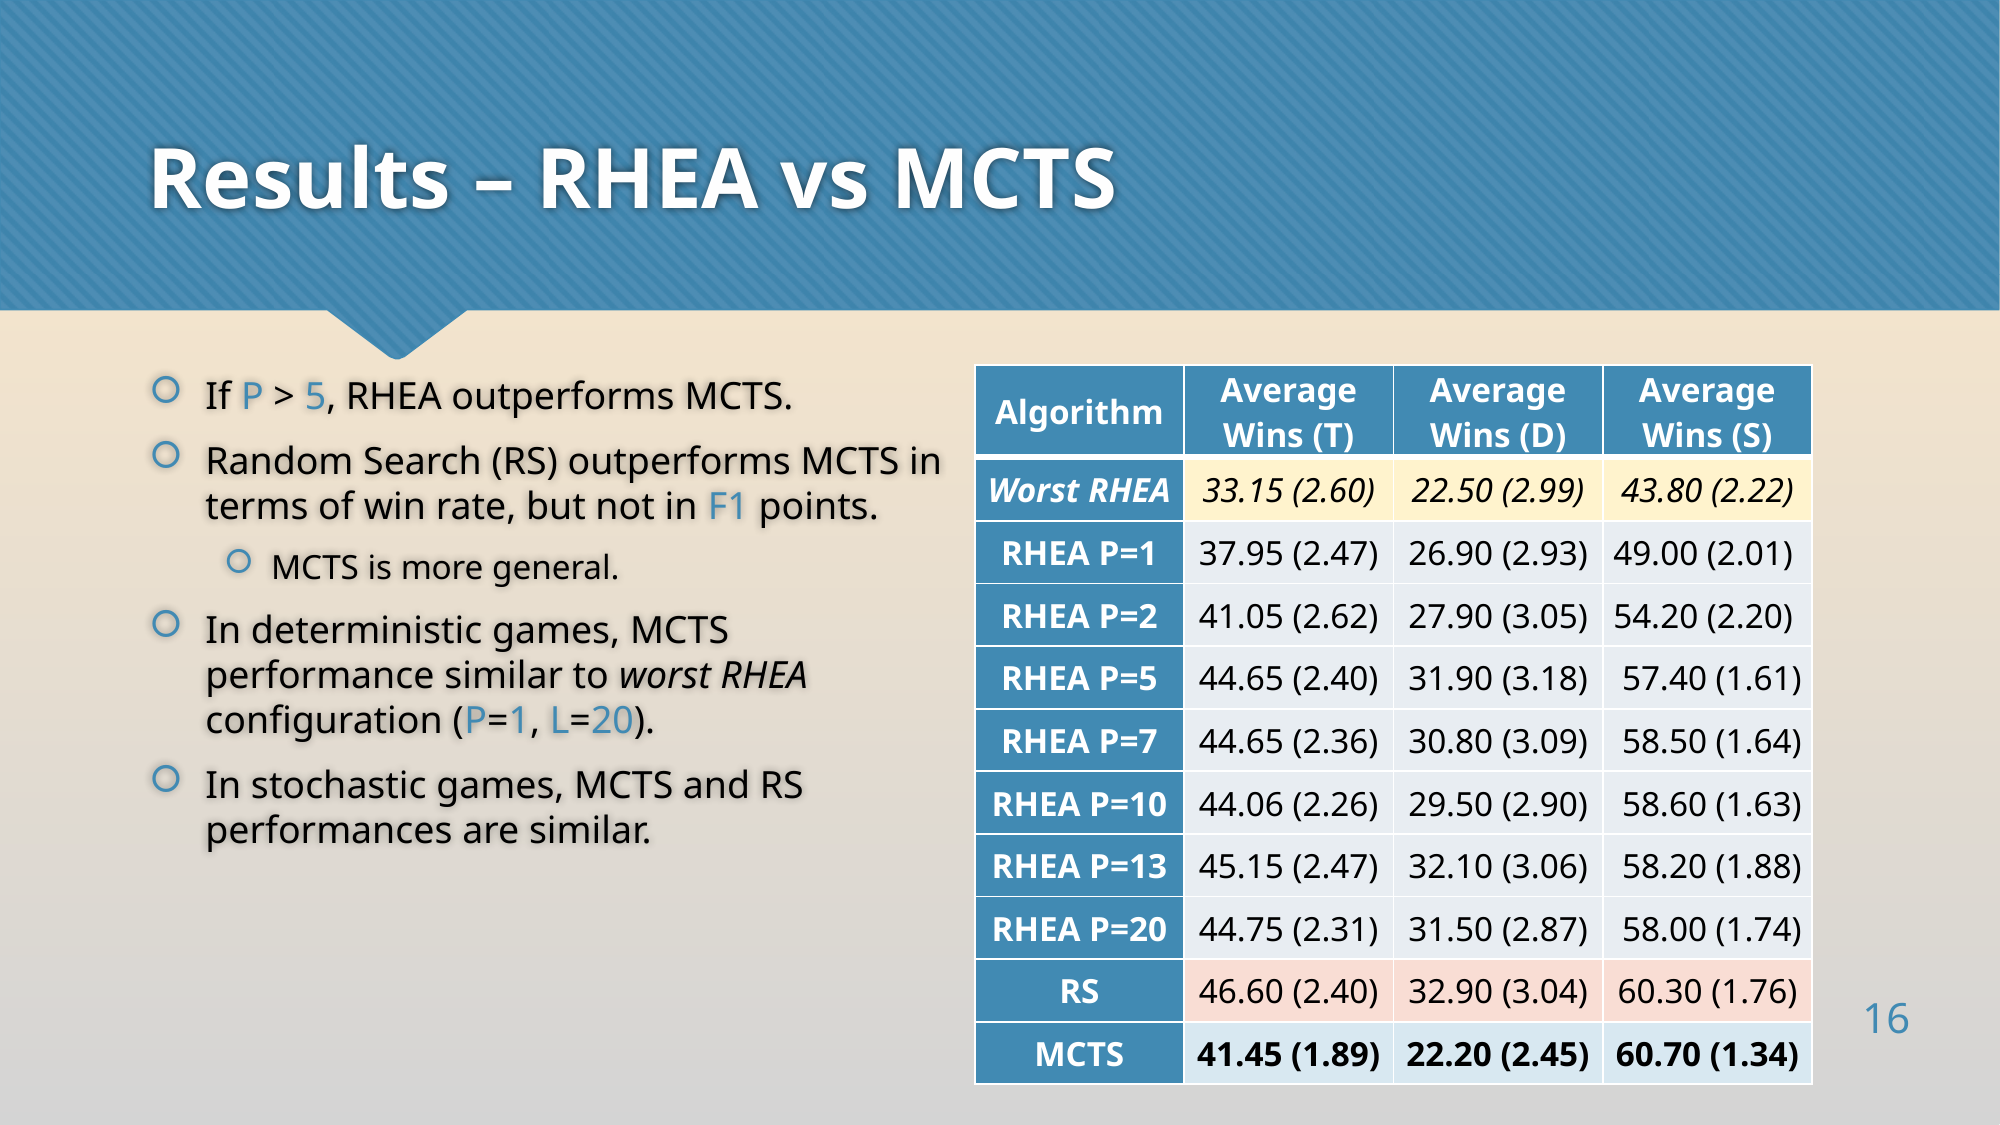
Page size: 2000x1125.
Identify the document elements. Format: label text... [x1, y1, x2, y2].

table_cell 27.90 (3.05) [1394, 584, 1602, 645]
table_cell RS [976, 960, 1183, 1021]
table_cell 31.90 (3.18) [1394, 647, 1602, 708]
table_cell 44.06 (2.26) [1185, 772, 1393, 833]
table_cell RHEA P=20 [976, 897, 1183, 958]
table_header Average Wins (S) [1604, 366, 1811, 454]
table_cell 58.60 (1.63) [1604, 772, 1811, 833]
table_cell 44.65 (2.36) [1185, 710, 1393, 770]
title Results – RHEA vs MCTS [132, 73, 1867, 233]
table_cell RHEA P=13 [976, 835, 1183, 896]
table_cell 41.05 (2.62) [1185, 584, 1393, 645]
table_cell RHEA P=10 [976, 772, 1183, 833]
table_cell RHEA P=5 [976, 647, 1183, 708]
table_header Average Wins (D) [1394, 366, 1602, 454]
table_cell RHEA P=2 [976, 584, 1183, 645]
table_cell 60.30 (1.76) [1604, 960, 1811, 1021]
table_cell 43.80 (2.22) [1604, 460, 1811, 520]
table_cell 44.65 (2.40) [1185, 647, 1393, 708]
table_cell 31.50 (2.87) [1394, 897, 1602, 958]
table_cell 54.20 (2.20) [1604, 584, 1811, 645]
table_header Average Wins (T) [1185, 366, 1393, 454]
table_cell MCTS [976, 1023, 1183, 1083]
table_cell 49.00 (2.01) [1604, 522, 1811, 583]
table_cell 30.80 (3.09) [1394, 710, 1602, 770]
table_cell 41.45 (1.89) [1185, 1023, 1393, 1083]
table_header Algorithm [976, 366, 1183, 454]
table_cell 60.70 (1.34) [1604, 1023, 1811, 1083]
table_cell 57.40 (1.61) [1604, 647, 1811, 708]
table_cell 45.15 (2.47) [1185, 835, 1393, 896]
table_cell Worst RHEA [976, 460, 1183, 520]
table_cell 58.00 (1.74) [1604, 897, 1811, 958]
table_cell 26.90 (2.93) [1394, 522, 1602, 583]
table_cell 22.50 (2.99) [1394, 460, 1602, 520]
table_cell 46.60 (2.40) [1185, 960, 1393, 1021]
table_cell 58.20 (1.88) [1604, 835, 1811, 896]
list If P > 5, RHEA outperforms MCTS. Random Search (RS) outperforms MCTS in terms of win rate, but not in F1 points. MCTS is more general. In deterministic games, MCTS performance similar to worst RHEA configuration (P=1, L=20). In stochastic games, MCTS and RS performances are similar. [134, 364, 963, 1075]
table_cell 44.75 (2.31) [1185, 897, 1393, 958]
table_cell 29.50 (2.90) [1394, 772, 1602, 833]
table_cell 58.50 (1.64) [1604, 710, 1811, 770]
slide_number 16 [1813, 970, 1926, 1051]
table_cell 37.95 (2.47) [1185, 522, 1393, 583]
table_cell 22.20 (2.45) [1394, 1023, 1602, 1083]
table_cell RHEA P=7 [976, 710, 1183, 770]
table_cell 32.90 (3.04) [1394, 960, 1602, 1021]
table_cell RHEA P=1 [976, 522, 1183, 583]
table_cell 32.10 (3.06) [1394, 835, 1602, 896]
table_cell 33.15 (2.60) [1185, 460, 1393, 520]
